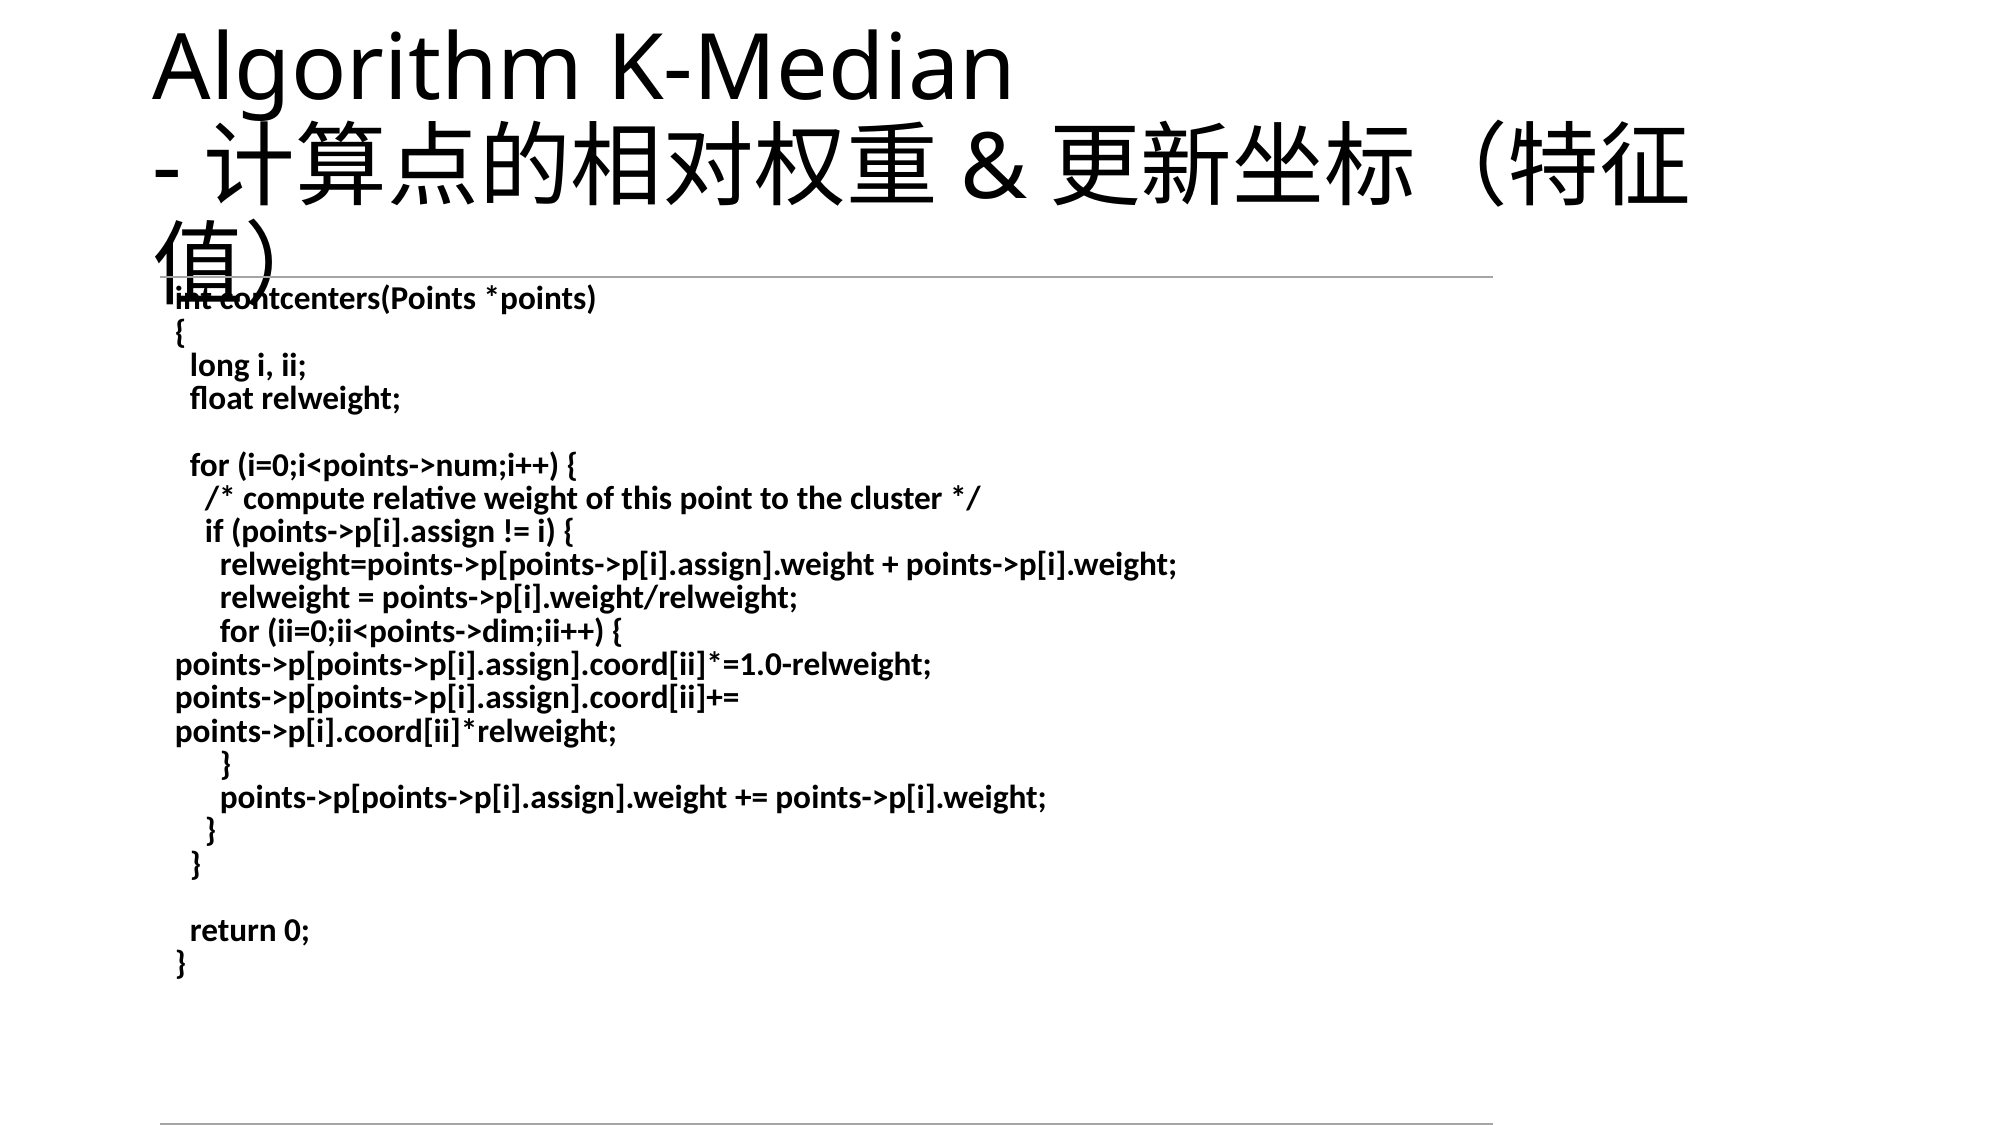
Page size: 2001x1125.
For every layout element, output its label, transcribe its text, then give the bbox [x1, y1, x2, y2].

table_header int contcenters(Points *points) { long i, ii; float relweight; for (i=0;i<points->num;i++) { /* compute relative weight of this point to the cluster */ if (points->p[i].assign != i) { relweight=points->p[points->p[i].assign].weight + points->p[i].weight; relweight = points->p[i].weight/relweight; for (ii=0;ii<points->dim;ii++) { points->p[points->p[i].assign].coord[ii]*=1.0-relweight; points->p[points->p[i].assign].coord[ii]+= points->p[i].coord[ii]*relweight; } points->p[points->p[i].assign].weight += points->p[i].weight; } } return 0; } [160, 278, 1493, 1123]
title Algorithm K-Median -计算点的相对权重&更新坐标（特征值） [137, 59, 1863, 278]
